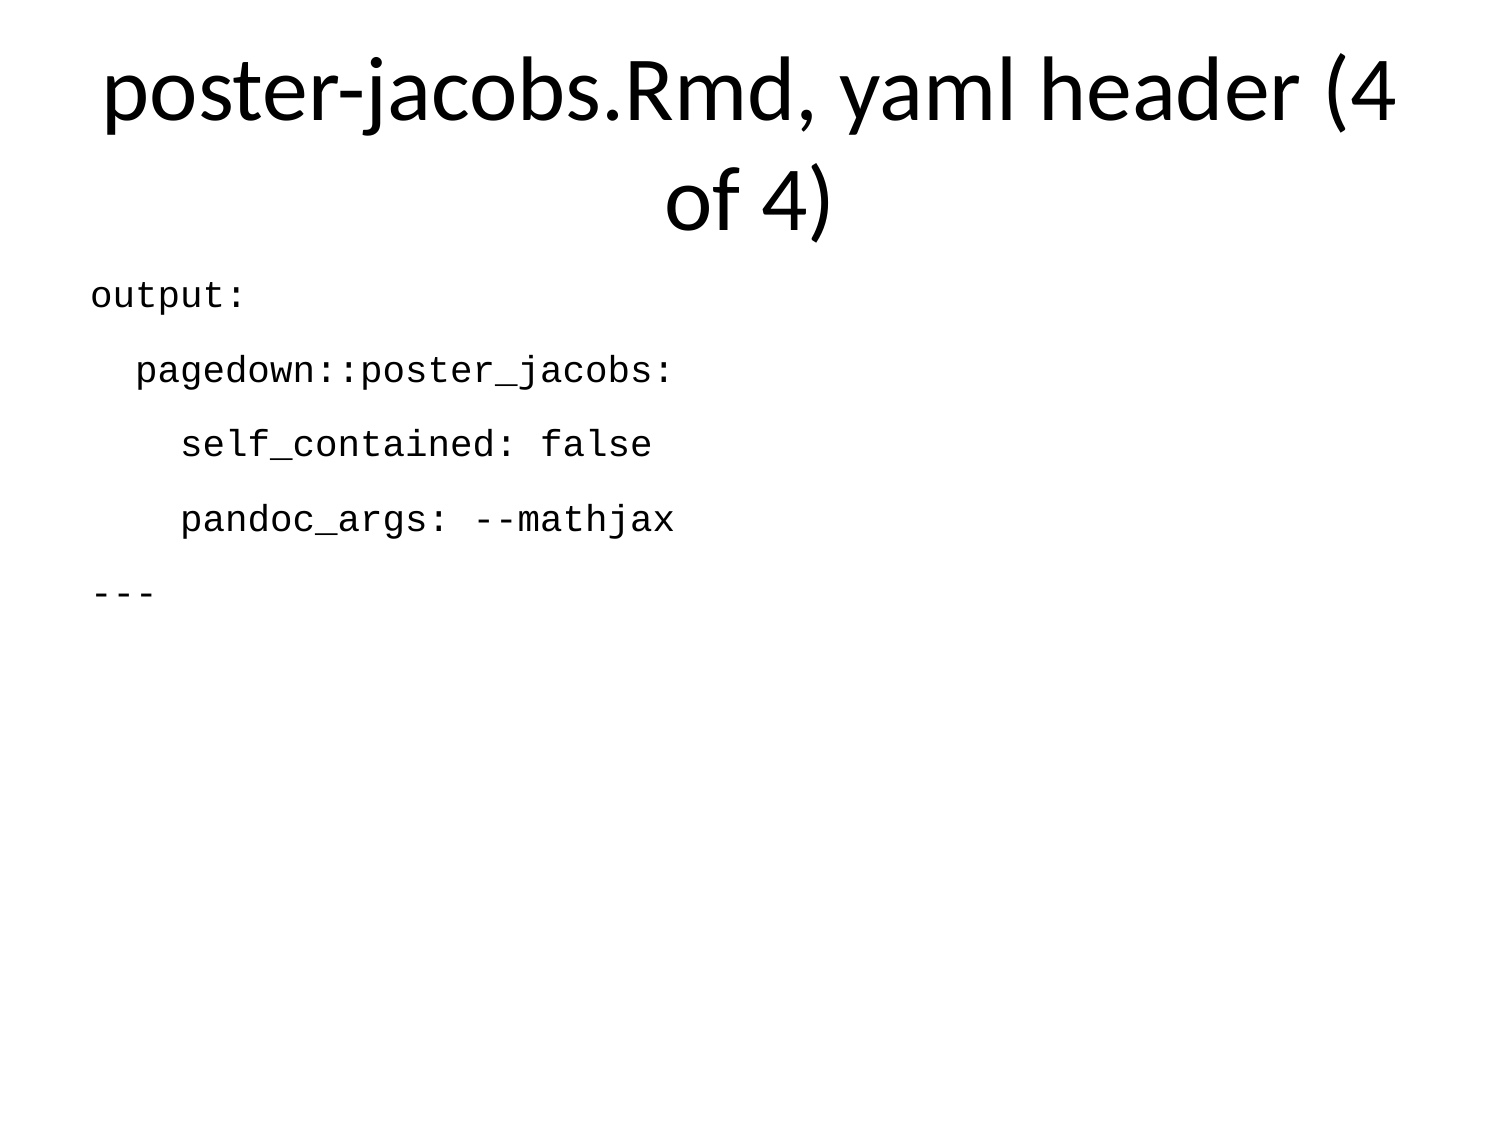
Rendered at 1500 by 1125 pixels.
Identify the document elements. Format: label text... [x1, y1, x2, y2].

title poster-jacobs.Rmd, yaml header (4 of 4) [75, 45, 1425, 233]
list output: pagedown::poster_jacobs: self_contained: false pandoc_args: --mathjax --- [75, 262, 1425, 1005]
